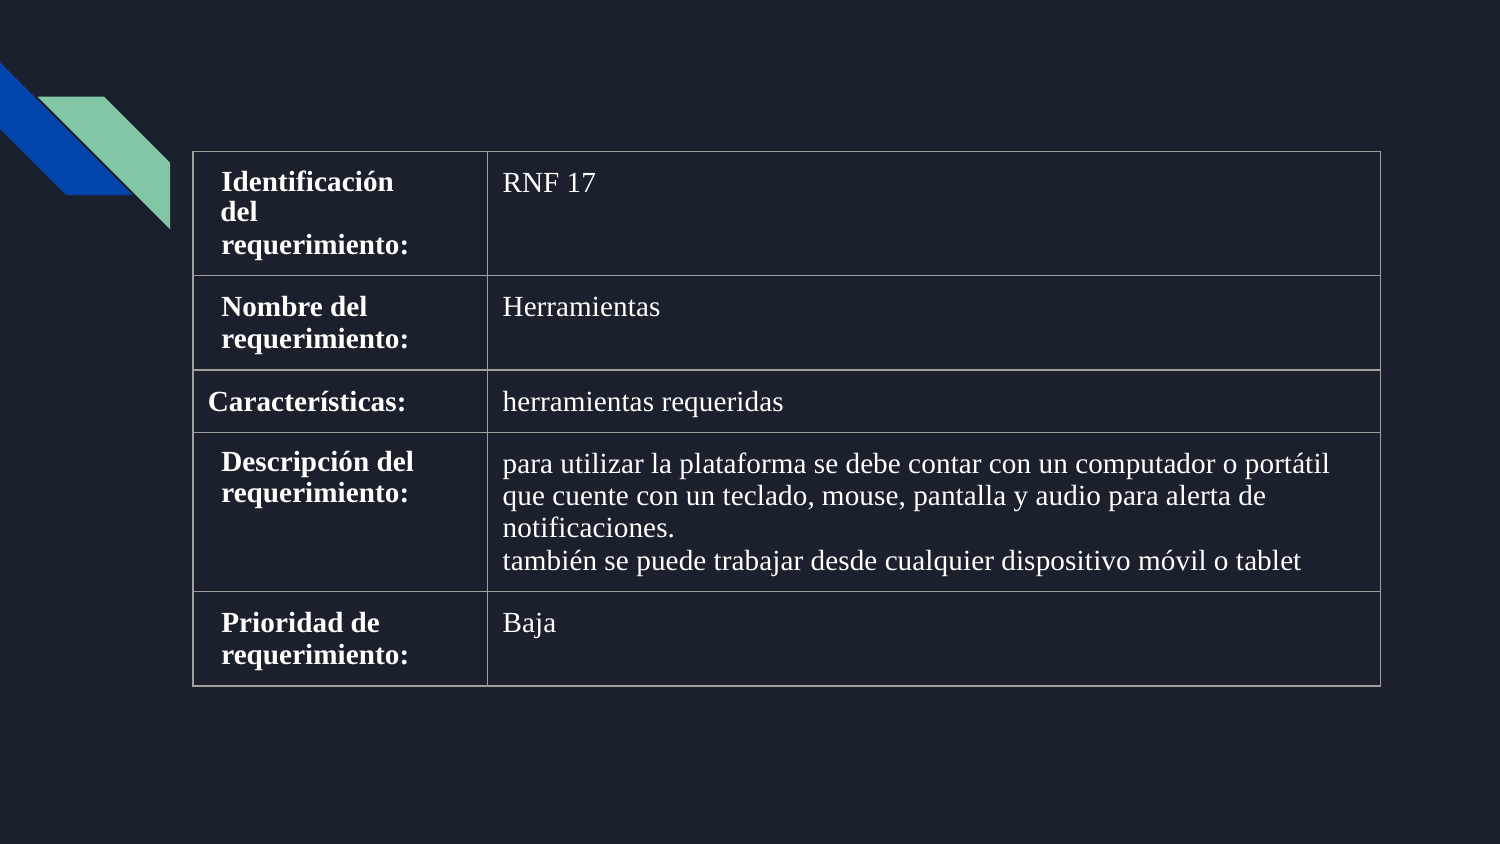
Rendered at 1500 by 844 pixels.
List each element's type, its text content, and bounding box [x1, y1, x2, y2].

table_cell Prioridad de requerimiento: [194, 592, 487, 685]
table_cell Baja [488, 592, 1380, 685]
table_cell herramientas requeridas [488, 371, 1380, 432]
table_header Identificación del requerimiento: [194, 152, 487, 275]
table_cell Características: [194, 371, 487, 432]
table_header RNF 17 [488, 152, 1380, 275]
table_cell para utilizar la plataforma se debe contar con un computador o portátil que cuente con un teclado, mouse, pantalla y audio para alerta de notificaciones. también se puede trabajar desde cualquier dispositivo móvil o tablet [488, 433, 1380, 591]
table_cell Nombre del requerimiento: [194, 276, 487, 369]
table_cell Herramientas [488, 276, 1380, 369]
table_cell Descripción del requerimiento: [194, 433, 487, 591]
